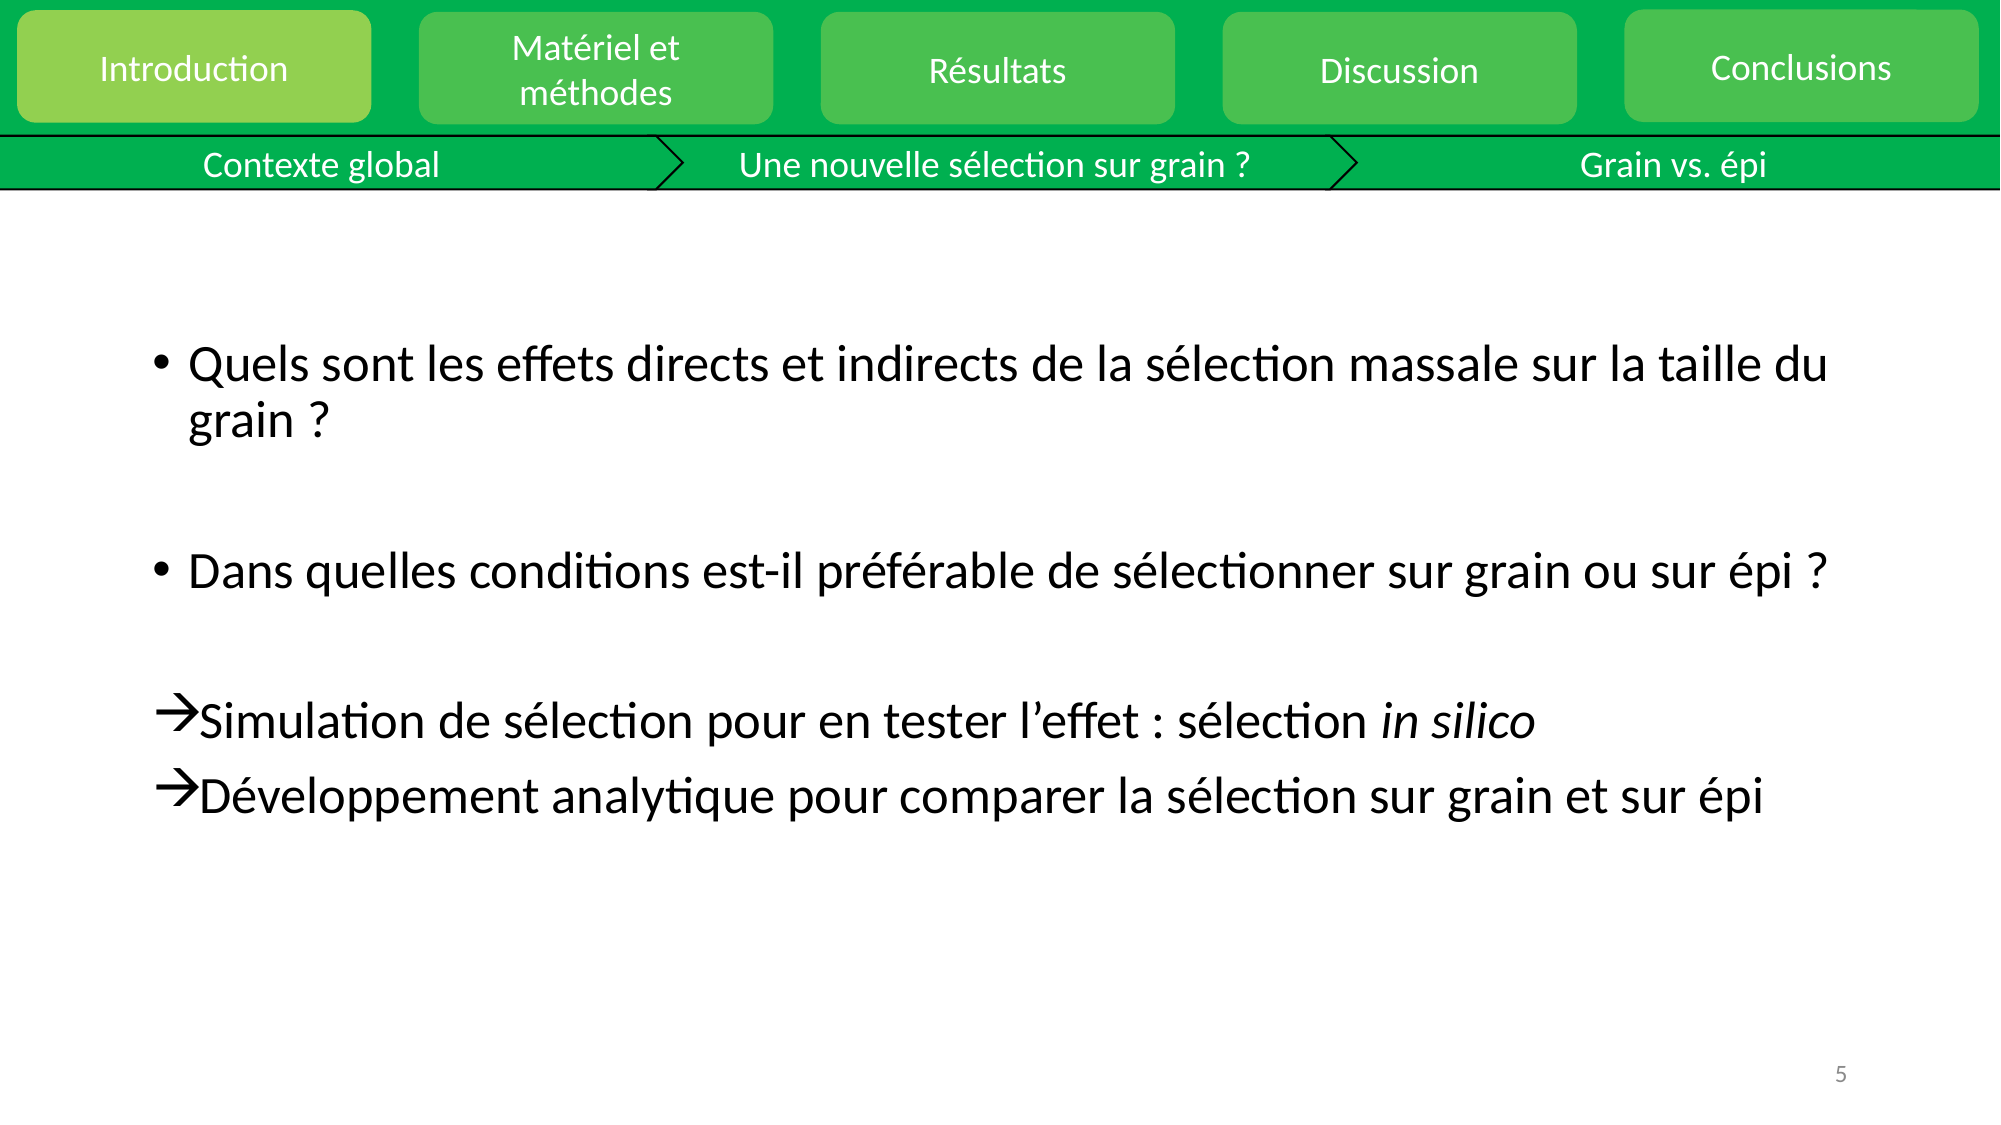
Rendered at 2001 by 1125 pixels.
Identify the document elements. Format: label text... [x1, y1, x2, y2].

text_box Grain vs. épi [1331, 140, 2000, 191]
list Quels sont les effets directs et indirects de la sélection massale sur la taille du grain ? Dans quelles conditions est-il préférable de sélectionner sur grain ou sur épi ? Simulation de sélection pour en tester l’effet : sélection in silico Développement analytique pour comparer la sélection sur grain et sur épi [137, 328, 1863, 882]
text_box Une nouvelle sélection sur grain ? [657, 140, 1359, 191]
text_box Contexte global [0, 140, 685, 191]
slide_number 5 [1412, 1042, 1863, 1103]
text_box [0, 0, 2000, 140]
